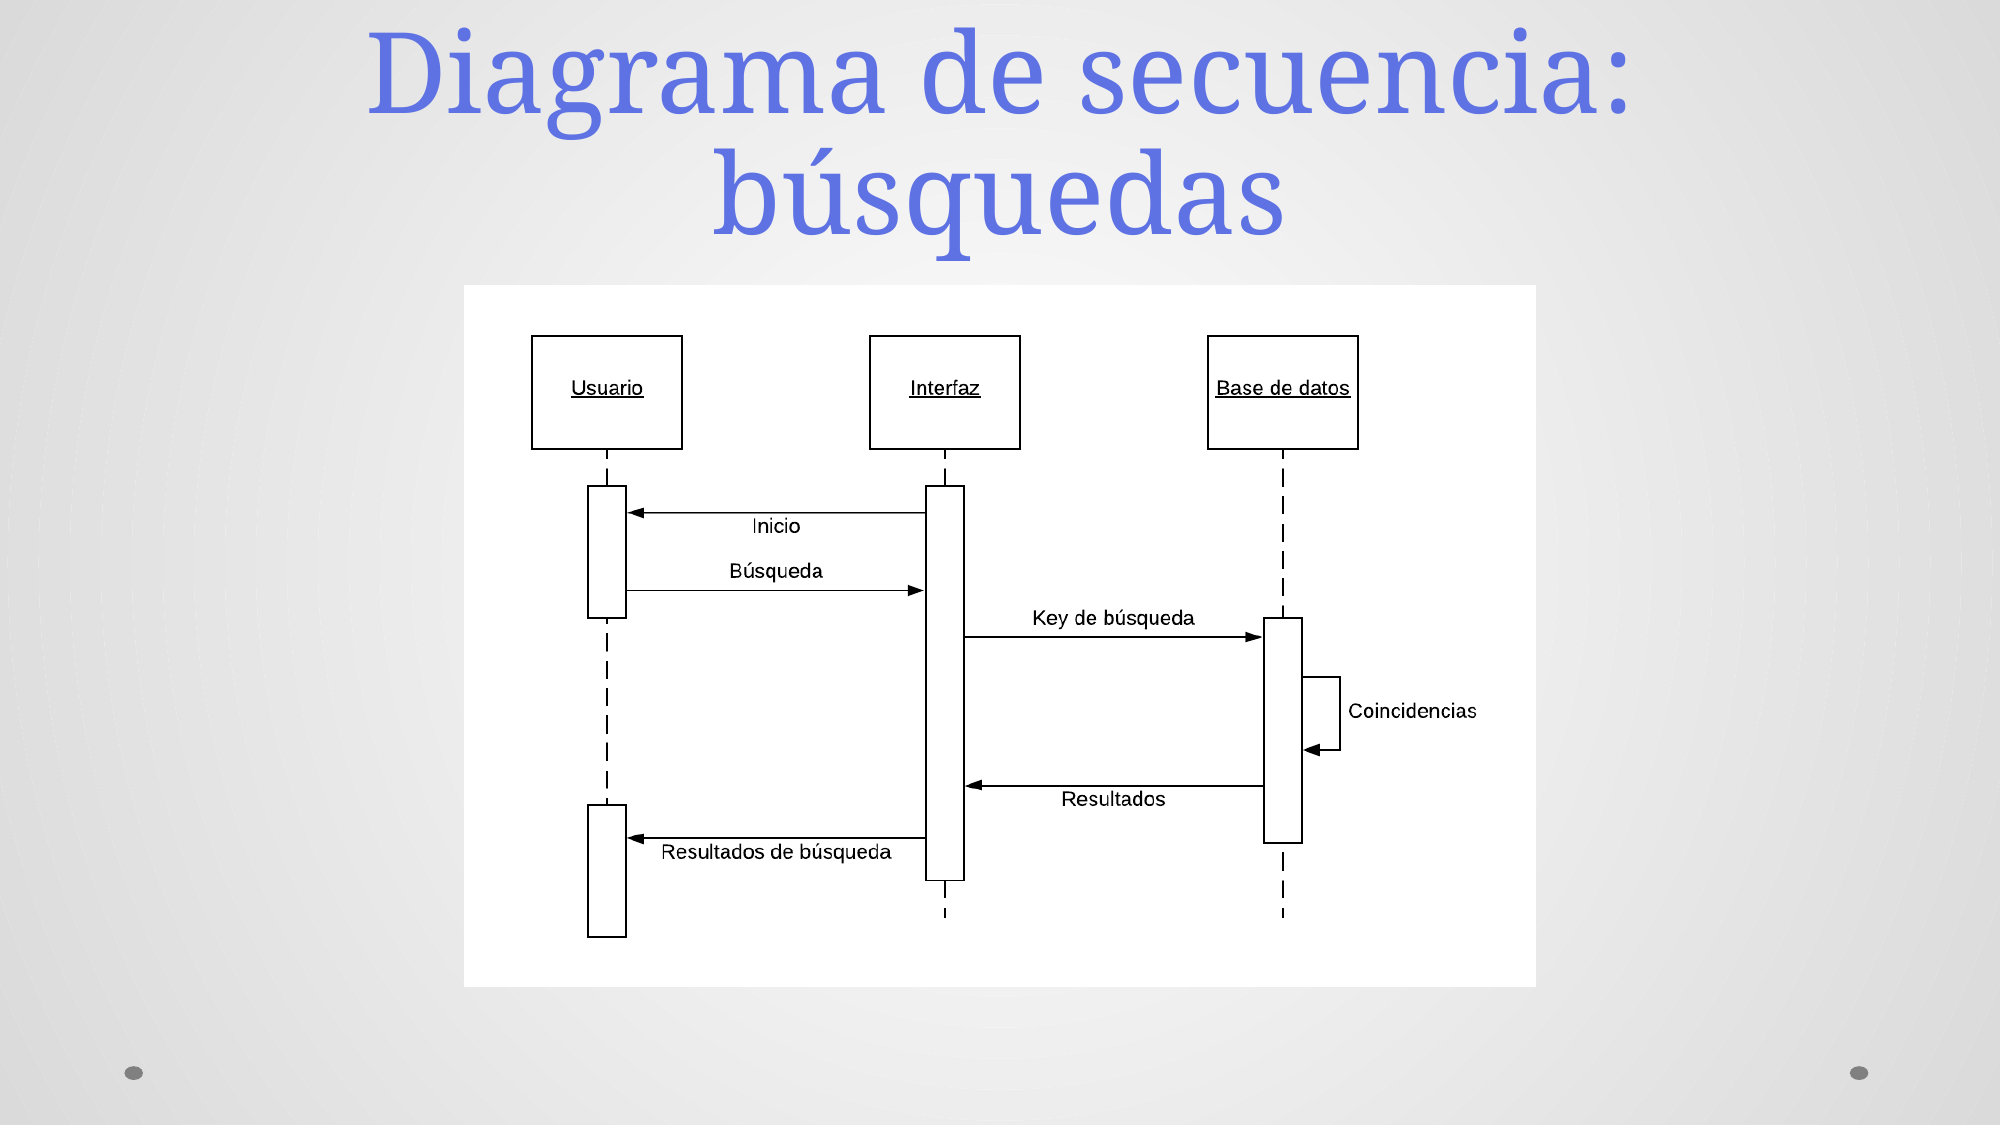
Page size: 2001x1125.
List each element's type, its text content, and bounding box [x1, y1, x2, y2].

title Diagrama de secuencia: búsquedas [99, 2, 1900, 265]
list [464, 284, 1536, 987]
